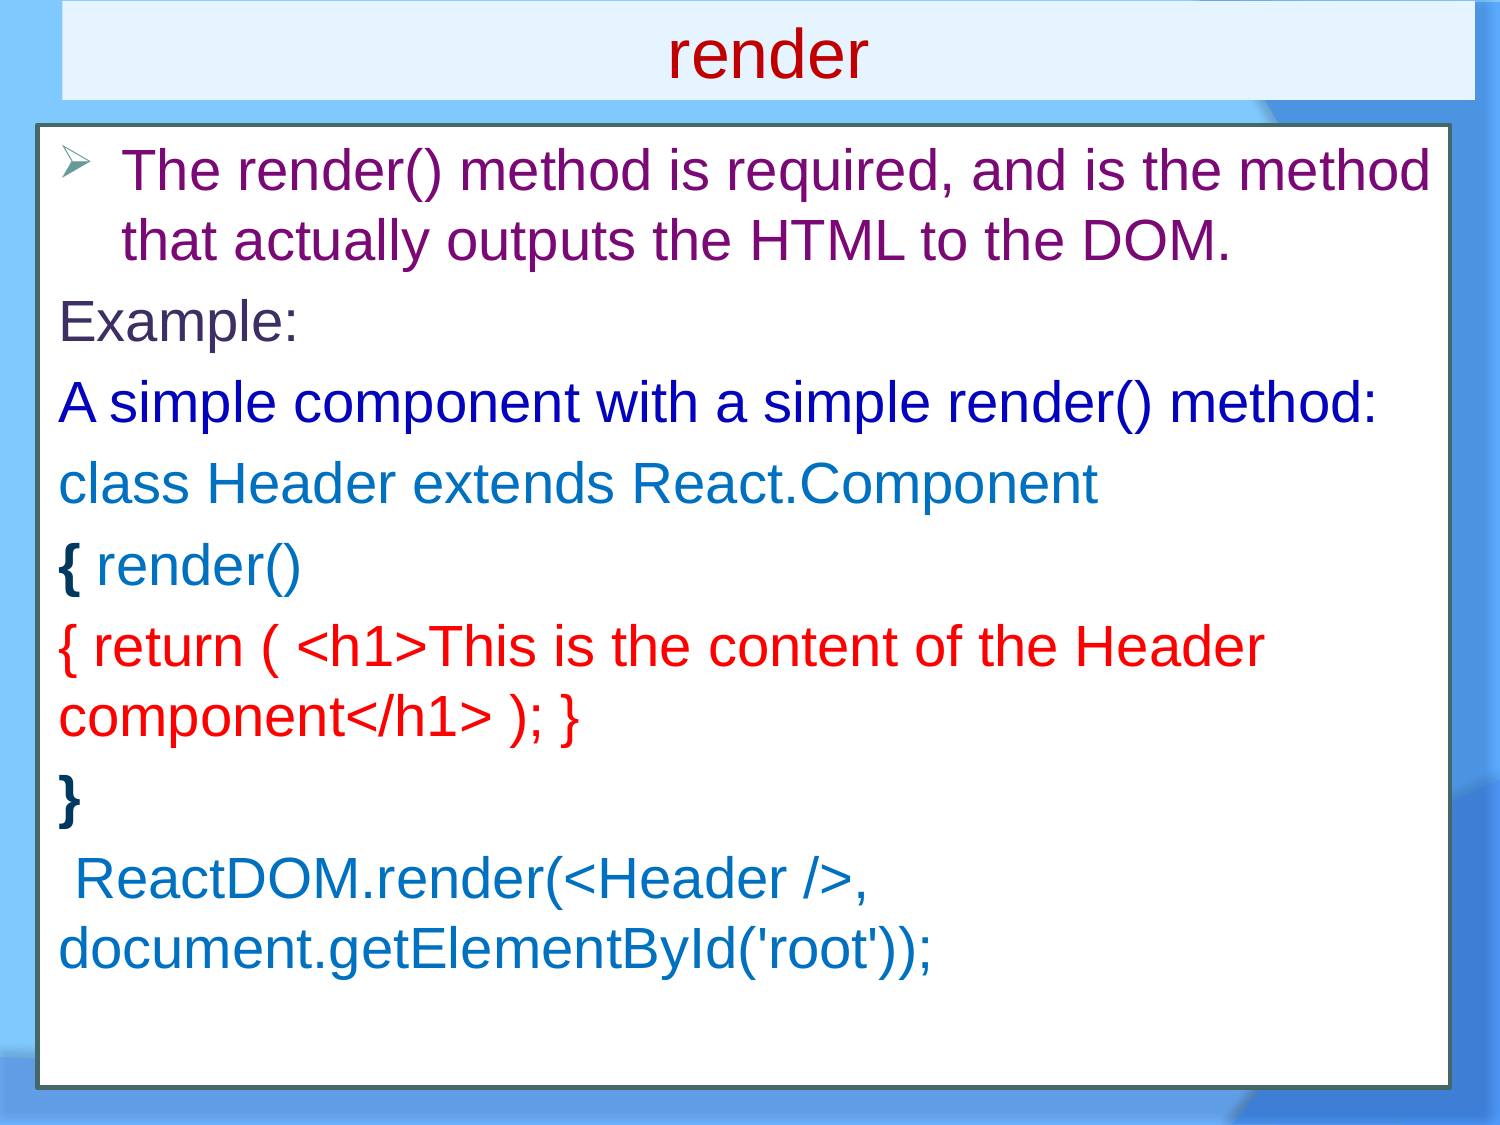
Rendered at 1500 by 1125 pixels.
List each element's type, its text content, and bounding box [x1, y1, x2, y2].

list The render() method is required, and is the method that actually outputs the HTML to the DOM. Example: A simple component with a simple render() method: class Header extends React.Component { render() { return ( <h1>This is the content of the Header component</h1> ); } } ReactDOM.render(<Header />, document.getElementById('root')); [36, 123, 1451, 1089]
title render [62, 0, 1475, 100]
